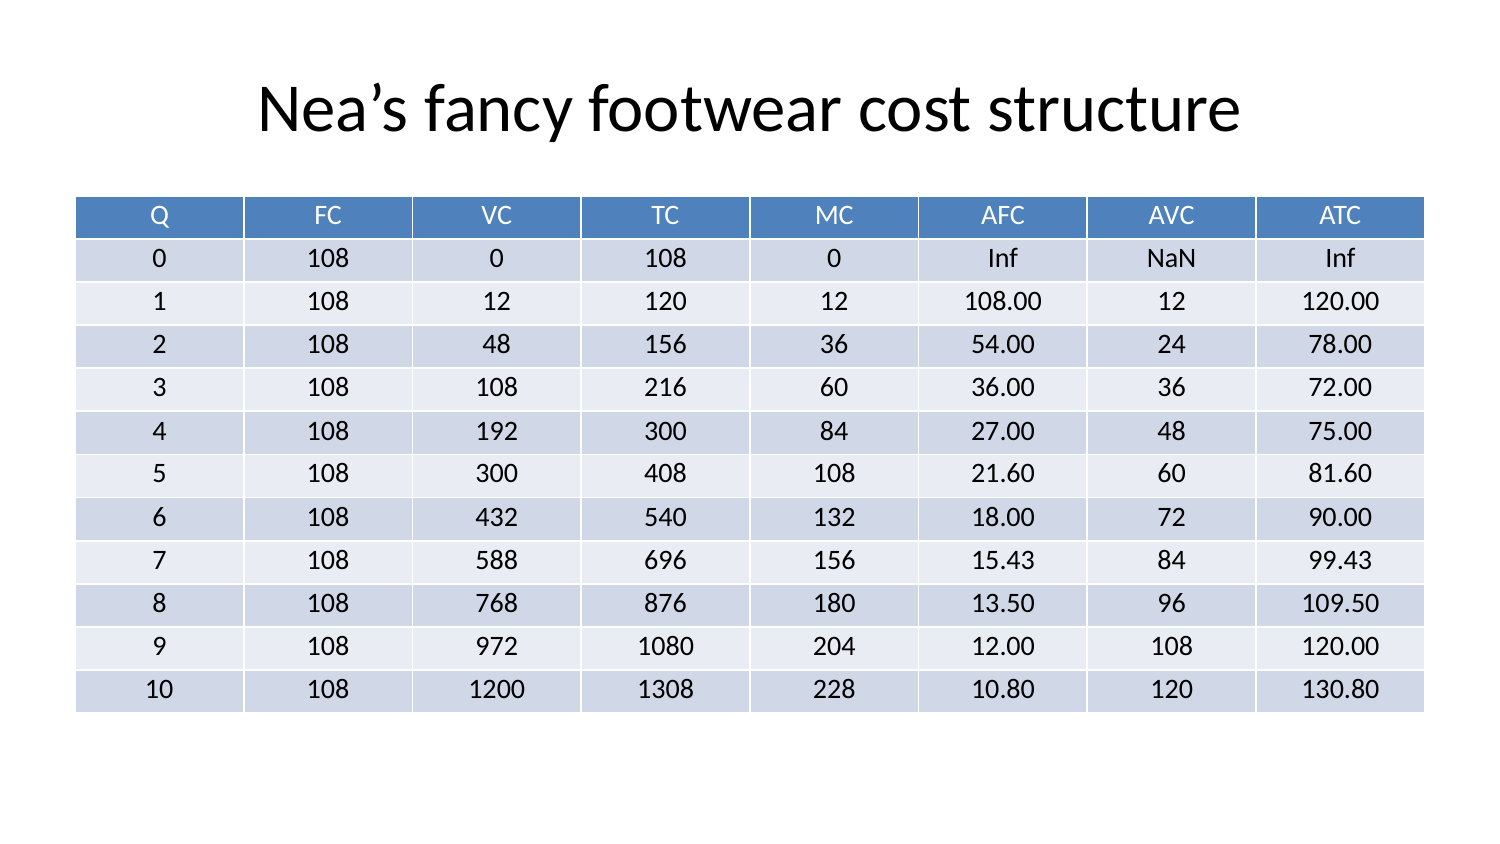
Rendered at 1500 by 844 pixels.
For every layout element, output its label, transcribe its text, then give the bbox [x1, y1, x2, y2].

table_cell Inf [919, 240, 1086, 281]
table_cell 60 [1088, 455, 1255, 497]
table_cell 36 [1088, 369, 1255, 410]
table_cell 180 [751, 585, 918, 626]
table_cell 228 [751, 671, 918, 712]
table_cell 108 [245, 628, 412, 669]
table_cell 2 [76, 326, 243, 367]
table_cell 6 [76, 498, 243, 540]
table_cell 120.00 [1257, 628, 1424, 669]
table_cell 10 [76, 671, 243, 712]
table_cell 108 [245, 671, 412, 712]
table_header MC [751, 197, 918, 238]
table_cell 204 [751, 628, 918, 669]
table_cell 108.00 [919, 283, 1086, 324]
table_cell 81.60 [1257, 455, 1424, 497]
table_cell 109.50 [1257, 585, 1424, 626]
table_cell 108 [582, 240, 749, 281]
table_cell 108 [245, 240, 412, 281]
table_cell 108 [245, 283, 412, 324]
table_cell 13.50 [919, 585, 1086, 626]
table_cell 84 [751, 412, 918, 454]
table_header ATC [1257, 197, 1424, 238]
table_cell 36.00 [919, 369, 1086, 410]
table_cell 36 [751, 326, 918, 367]
table_header TC [582, 197, 749, 238]
table_cell 120 [1088, 671, 1255, 712]
table_header AFC [919, 197, 1086, 238]
table_cell 1080 [582, 628, 749, 669]
table_cell 696 [582, 542, 749, 583]
table_cell 432 [413, 498, 580, 540]
table_cell 60 [751, 369, 918, 410]
table_cell 0 [413, 240, 580, 281]
table_cell NaN [1088, 240, 1255, 281]
table_cell 12 [413, 283, 580, 324]
table_cell 84 [1088, 542, 1255, 583]
table_cell 99.43 [1257, 542, 1424, 583]
table_cell 130.80 [1257, 671, 1424, 712]
table_cell 78.00 [1257, 326, 1424, 367]
table_cell 192 [413, 412, 580, 454]
table_header Q [76, 197, 243, 238]
table_cell 5 [76, 455, 243, 497]
table_cell 216 [582, 369, 749, 410]
table_cell 132 [751, 498, 918, 540]
table_cell 0 [751, 240, 918, 281]
table_cell 75.00 [1257, 412, 1424, 454]
table_cell 96 [1088, 585, 1255, 626]
table_cell 972 [413, 628, 580, 669]
table_cell Inf [1257, 240, 1424, 281]
table_cell 588 [413, 542, 580, 583]
table_cell 27.00 [919, 412, 1086, 454]
table_cell 108 [245, 412, 412, 454]
table_header FC [245, 197, 412, 238]
table_header AVC [1088, 197, 1255, 238]
table_cell 108 [245, 369, 412, 410]
table_cell 12 [751, 283, 918, 324]
table_cell 408 [582, 455, 749, 497]
table_header VC [413, 197, 580, 238]
table_cell 48 [1088, 412, 1255, 454]
table_cell 0 [76, 240, 243, 281]
table_cell 768 [413, 585, 580, 626]
table_cell 120 [582, 283, 749, 324]
table_cell 12 [1088, 283, 1255, 324]
table_cell 108 [413, 369, 580, 410]
table_cell 108 [245, 542, 412, 583]
table_cell 54.00 [919, 326, 1086, 367]
table_cell 108 [1088, 628, 1255, 669]
table_cell 9 [76, 628, 243, 669]
table_cell 156 [751, 542, 918, 583]
table_cell 7 [76, 542, 243, 583]
table_cell 108 [245, 498, 412, 540]
table_cell 1308 [582, 671, 749, 712]
table_cell 300 [413, 455, 580, 497]
table_cell 1200 [413, 671, 580, 712]
table_cell 108 [751, 455, 918, 497]
table_cell 108 [245, 585, 412, 626]
table_cell 21.60 [919, 455, 1086, 497]
table_cell 156 [582, 326, 749, 367]
table_cell 3 [76, 369, 243, 410]
title Nea’s fancy footwear cost structure [75, 33, 1425, 175]
table_cell 876 [582, 585, 749, 626]
table_cell 300 [582, 412, 749, 454]
table_cell 1 [76, 283, 243, 324]
table_cell 108 [245, 326, 412, 367]
table_cell 120.00 [1257, 283, 1424, 324]
table_cell 10.80 [919, 671, 1086, 712]
table_cell 8 [76, 585, 243, 626]
table_cell 48 [413, 326, 580, 367]
table_cell 90.00 [1257, 498, 1424, 540]
table_cell 15.43 [919, 542, 1086, 583]
table_cell 72.00 [1257, 369, 1424, 410]
table_cell 108 [245, 455, 412, 497]
table_cell 24 [1088, 326, 1255, 367]
table_cell 12.00 [919, 628, 1086, 669]
table_cell 4 [76, 412, 243, 454]
table_cell 72 [1088, 498, 1255, 540]
table_cell 540 [582, 498, 749, 540]
table_cell 18.00 [919, 498, 1086, 540]
